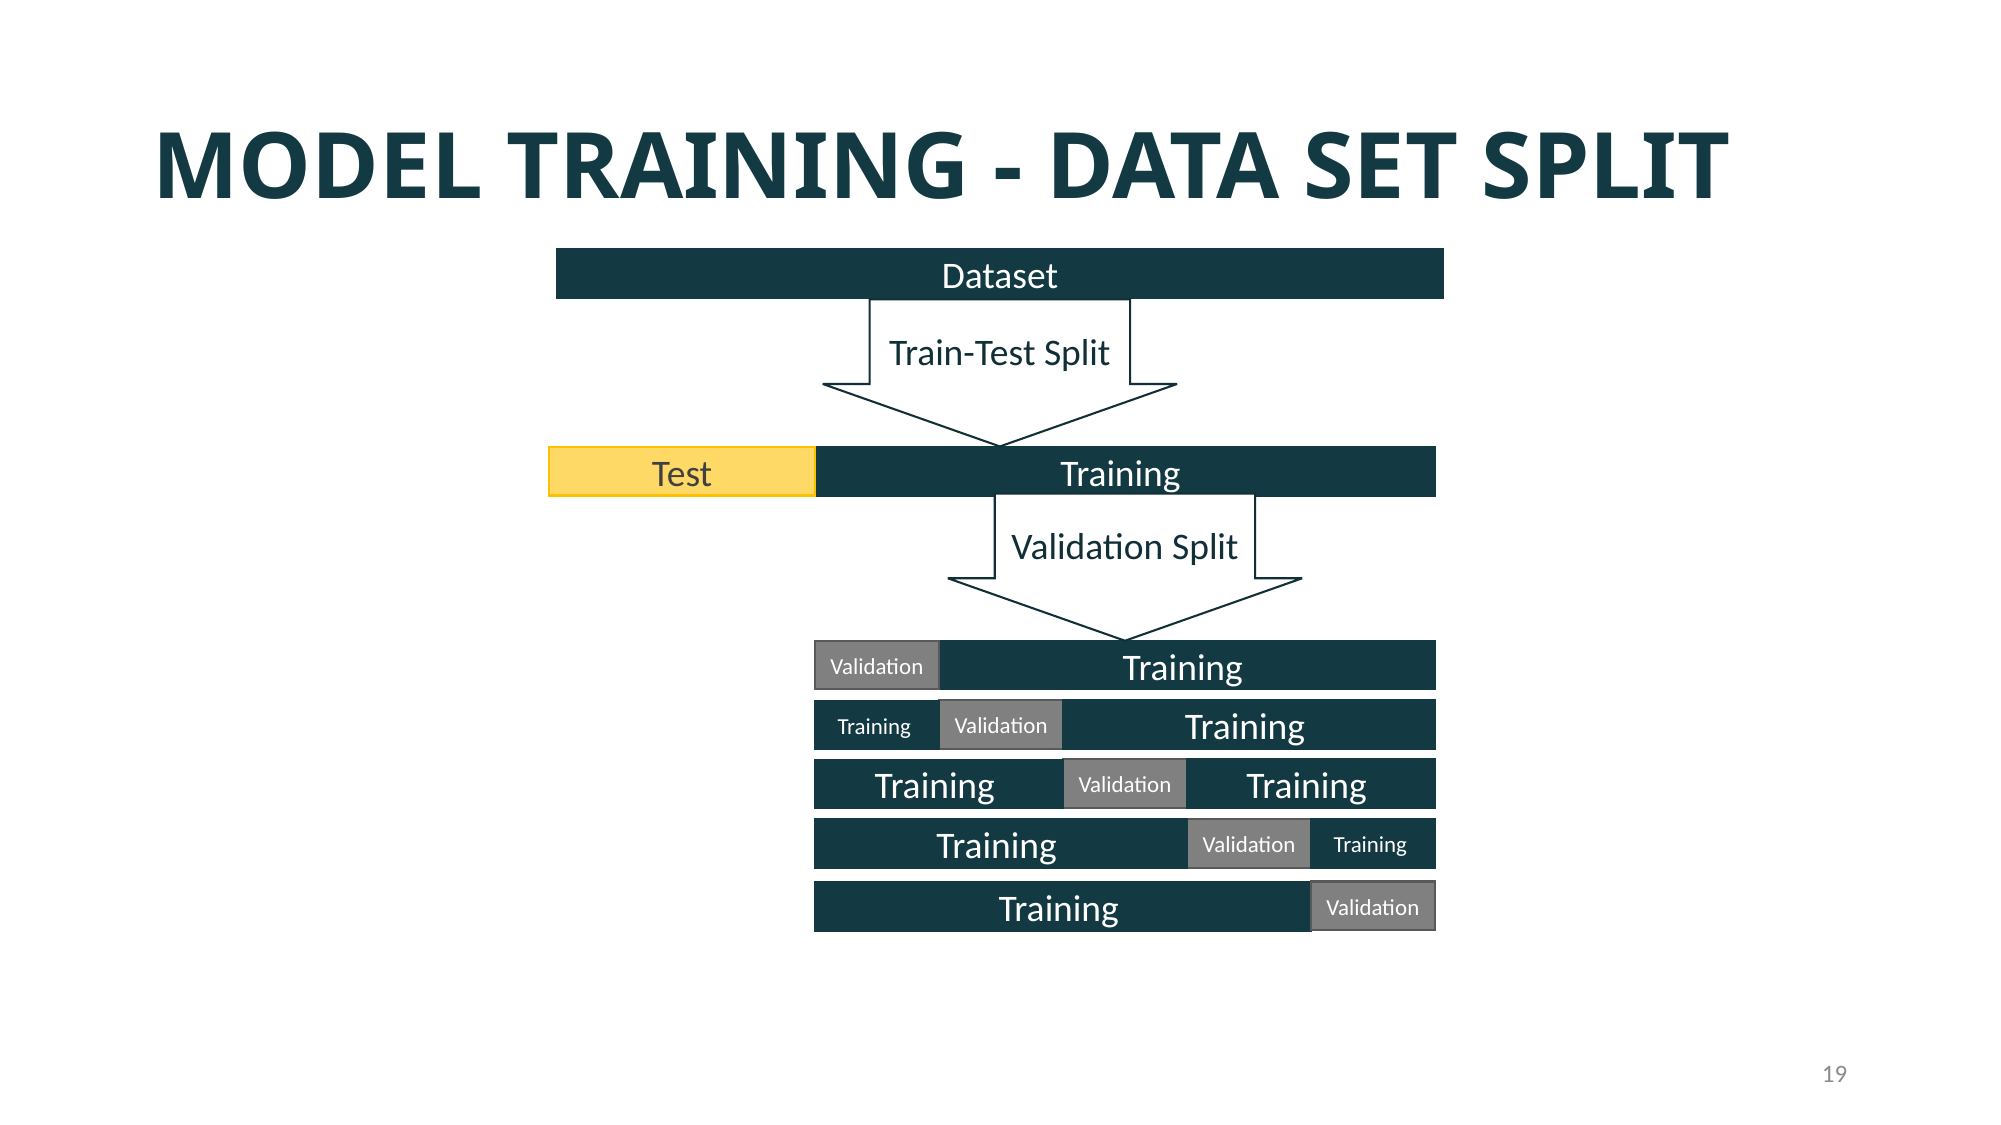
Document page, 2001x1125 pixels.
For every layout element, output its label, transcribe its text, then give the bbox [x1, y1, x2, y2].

text_box Validation [814, 640, 940, 690]
text_box Dataset [556, 248, 1444, 299]
text_box Validation Split [947, 492, 1303, 642]
text_box Training [1186, 758, 1436, 809]
text_box Training [814, 881, 1312, 932]
text_box Test [548, 446, 816, 497]
text_box Training [816, 446, 1436, 497]
text_box Training [814, 759, 1064, 809]
text_box Training [1062, 699, 1436, 750]
text_box Training [940, 640, 1436, 690]
text_box Train-Test Split [822, 298, 1178, 448]
text_box Validation [1310, 880, 1436, 931]
text_box Validation [1188, 818, 1310, 869]
slide_number 19 [1412, 1042, 1863, 1103]
title Model training - Data set split [137, 59, 1863, 278]
text_box Training [814, 700, 940, 750]
text_box Training [814, 818, 1188, 869]
text_box Validation [1062, 758, 1186, 809]
text_box Validation [938, 699, 1062, 750]
text_box Training [1310, 818, 1436, 869]
